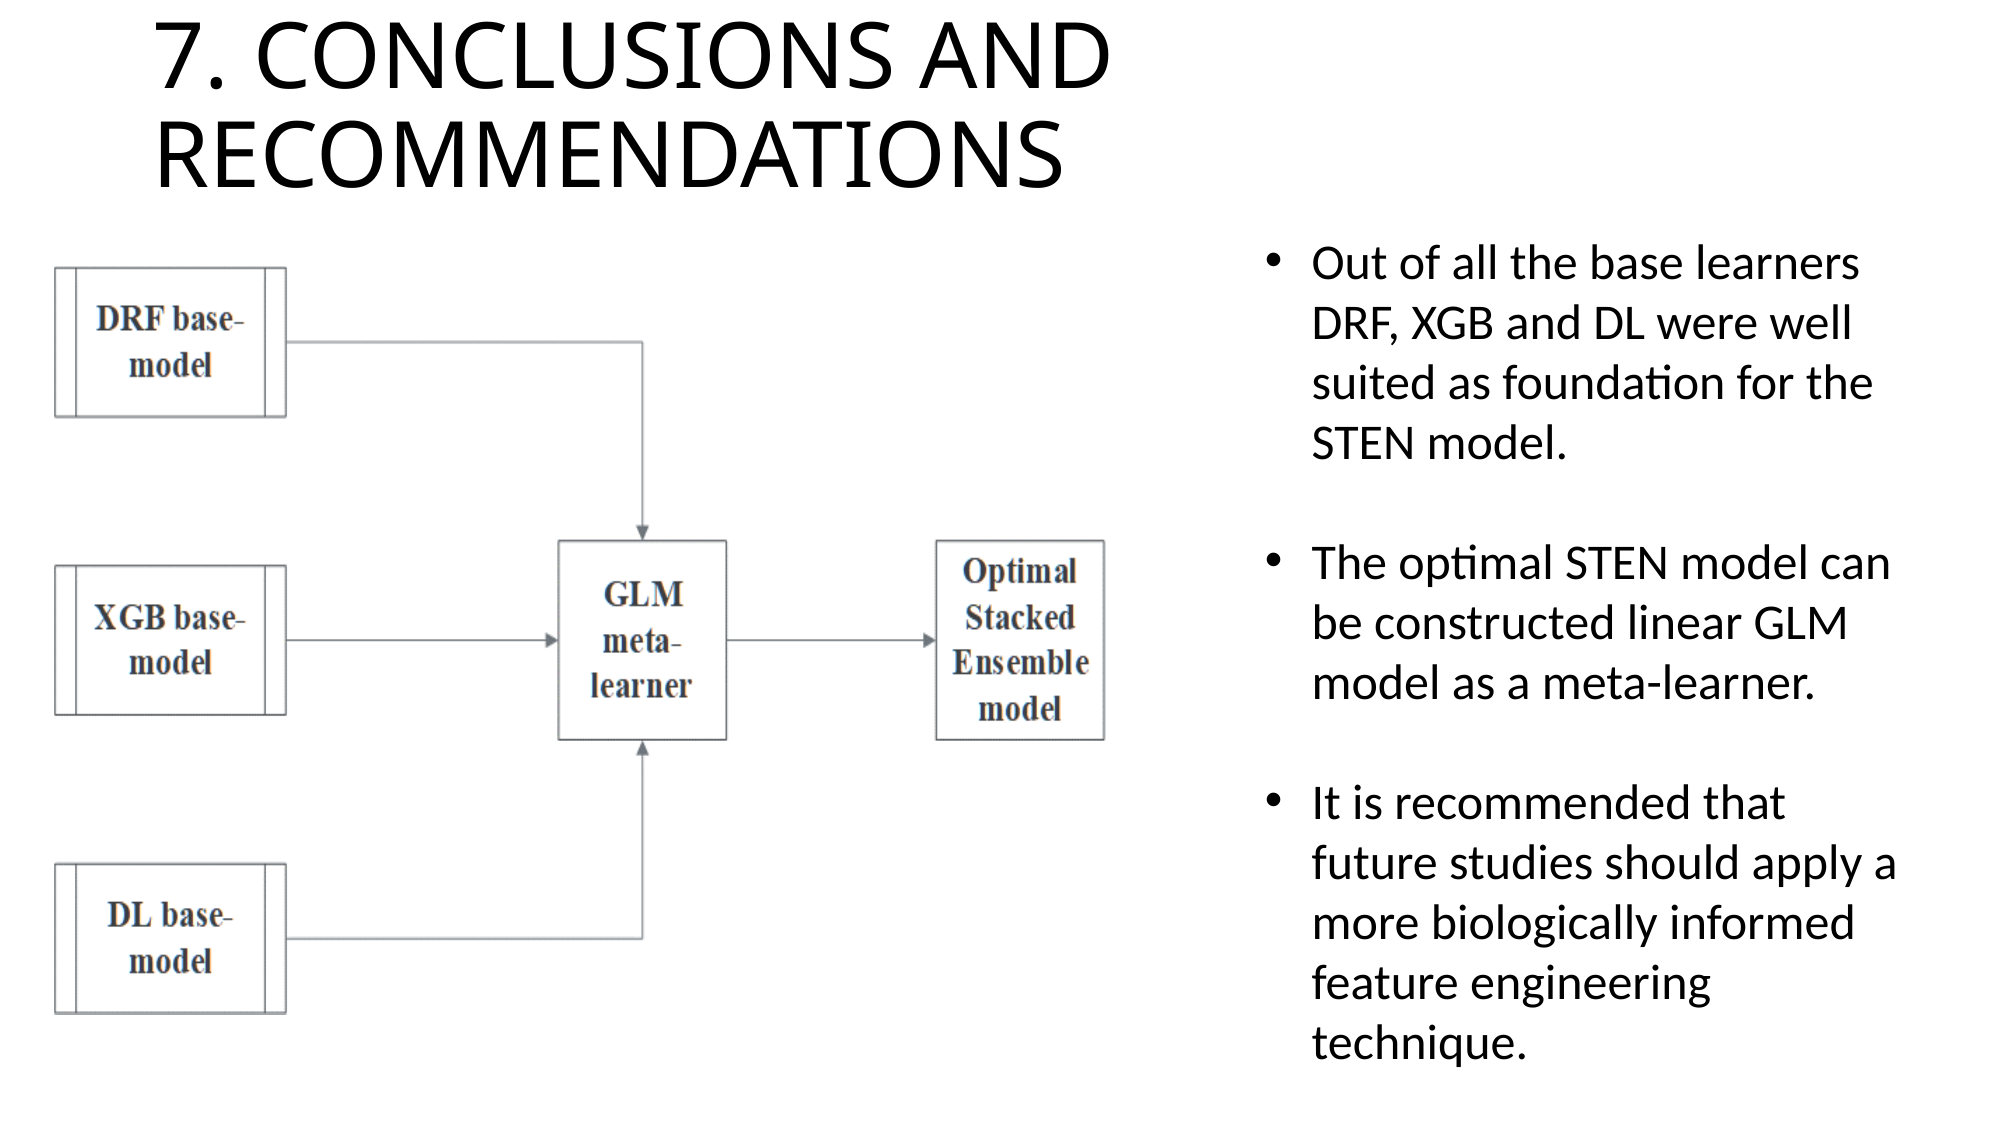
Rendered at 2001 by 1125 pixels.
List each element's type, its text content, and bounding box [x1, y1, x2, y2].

title 7. CONCLUSIONS AND RECOMMENDATIONS [137, 0, 1863, 218]
picture [53, 266, 1114, 1015]
text_box Out of all the base learners DRF, XGB and DL were well suited as foundation for the STEN model. The optimal STEN model can be constructed linear GLM model as a meta-learner. It is recommended that future studies should apply a more biologically informed feature engineering technique. [1249, 222, 1929, 1125]
